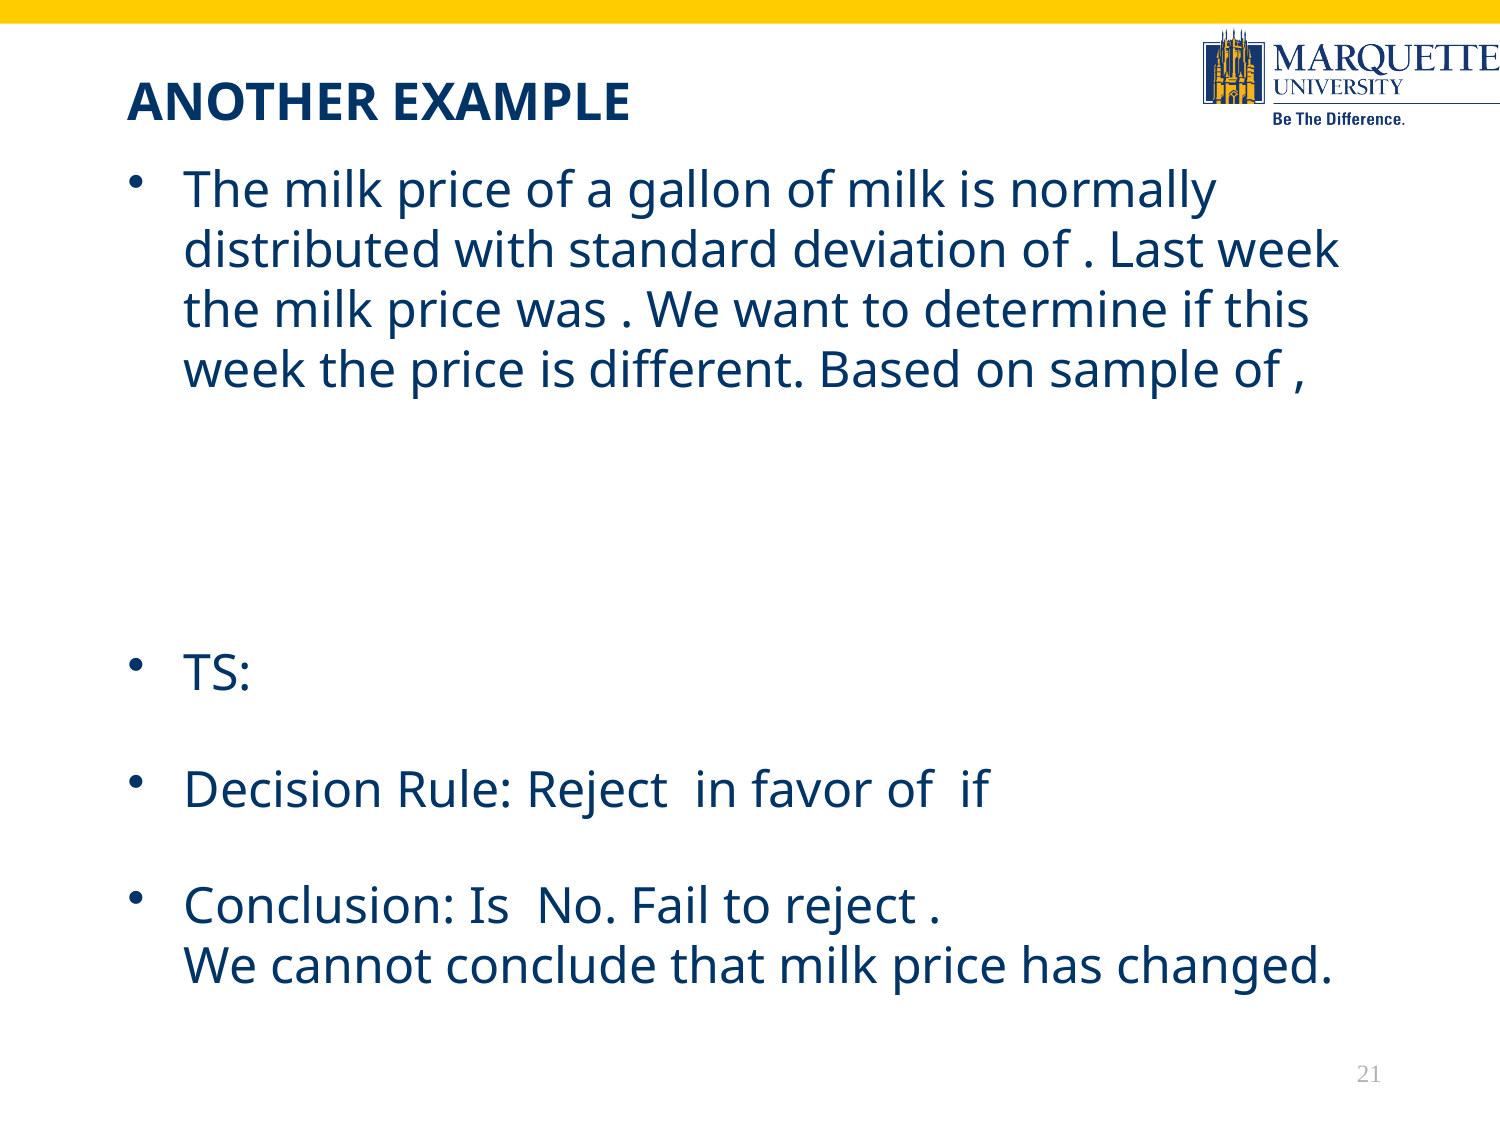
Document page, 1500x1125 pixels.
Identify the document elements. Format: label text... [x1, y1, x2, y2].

title Another Example [112, 37, 1388, 163]
slide_number 21 [1059, 1042, 1397, 1103]
picture [1203, 27, 1500, 125]
